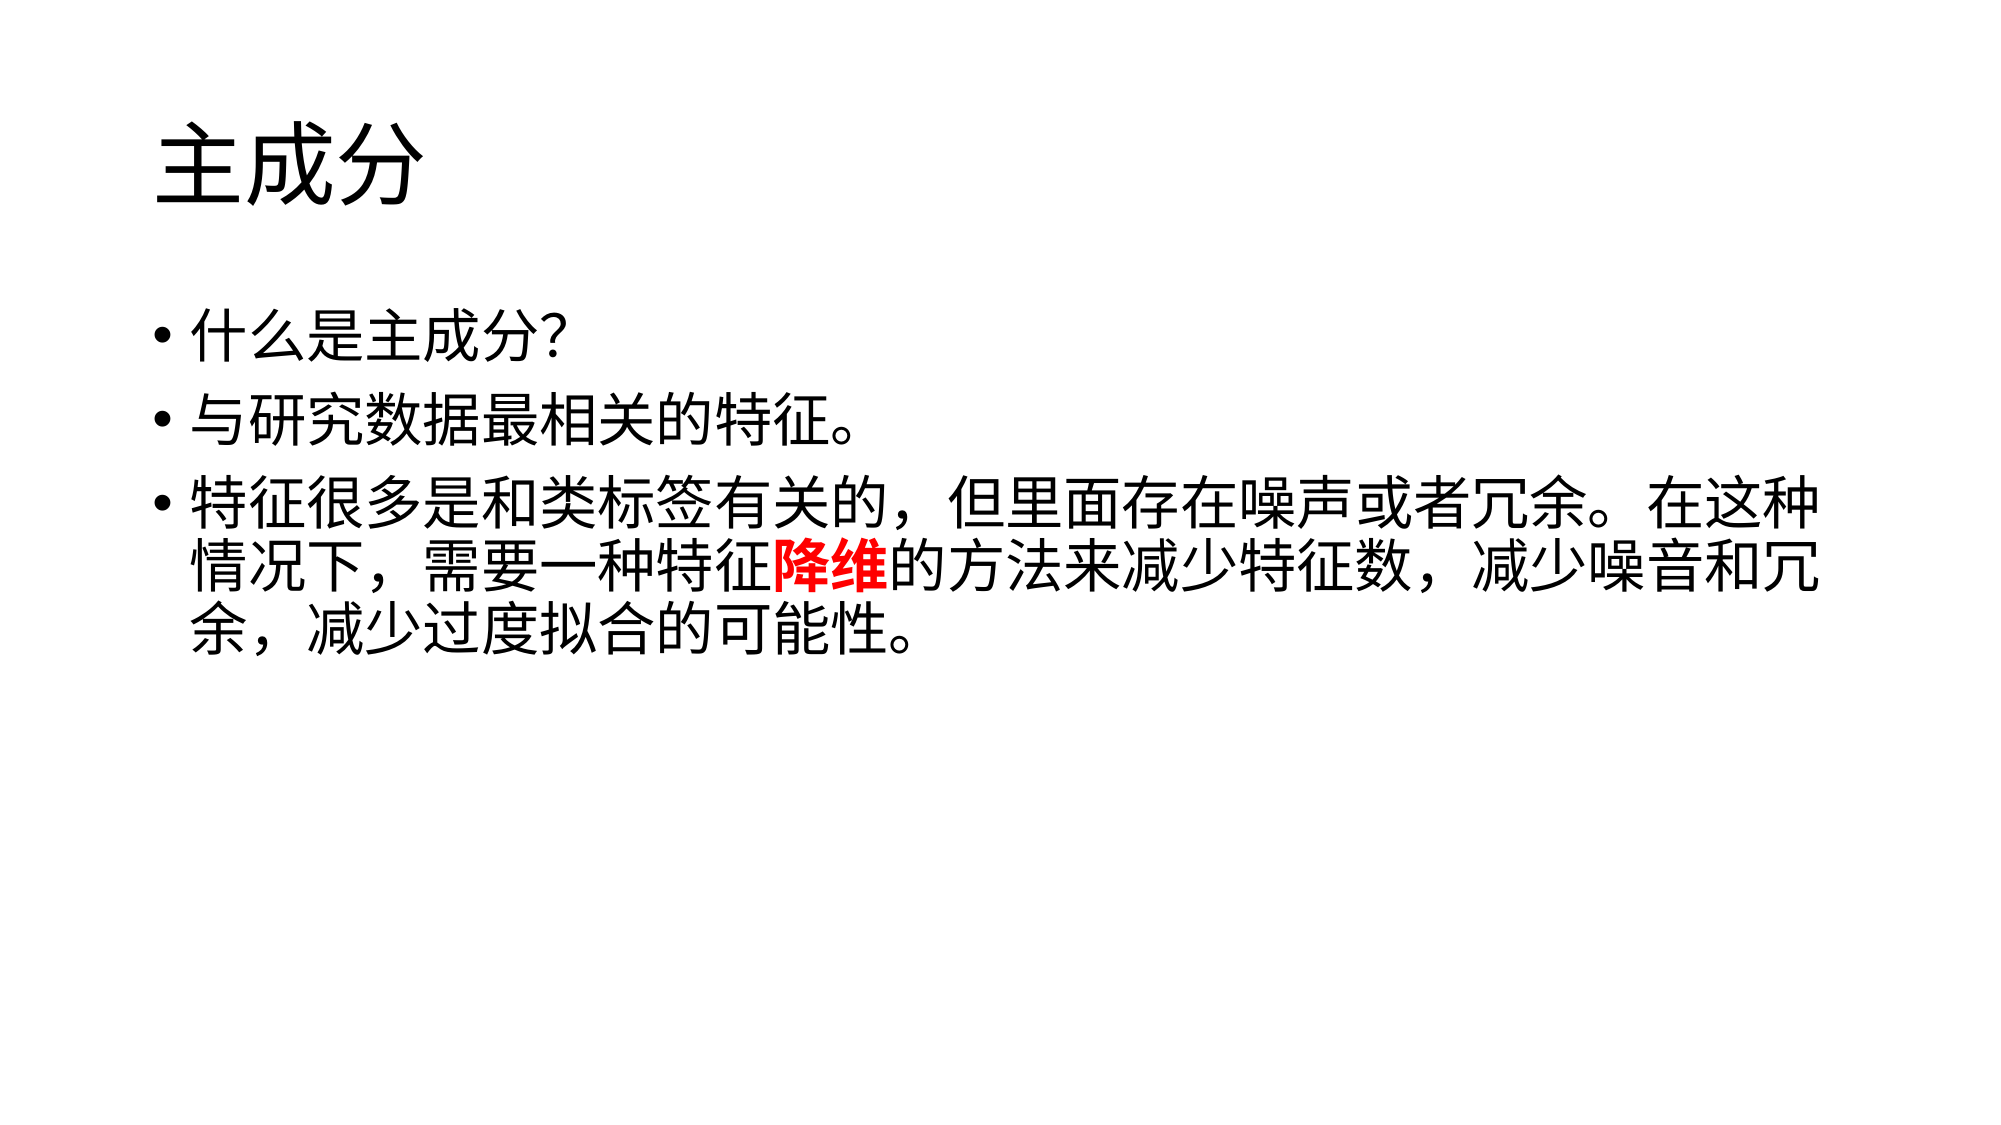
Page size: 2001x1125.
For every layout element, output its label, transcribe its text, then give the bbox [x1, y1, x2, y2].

title 主成分 [137, 59, 1863, 278]
list 什么是主成分？ 与研究数据最相关的特征。 特征很多是和类标签有关的，但里面存在噪声或者冗余。在这种情况下，需要一种特征降维的方法来减少特征数，减少噪音和冗余，减少过度拟合的可能性。 [137, 299, 1863, 1014]
